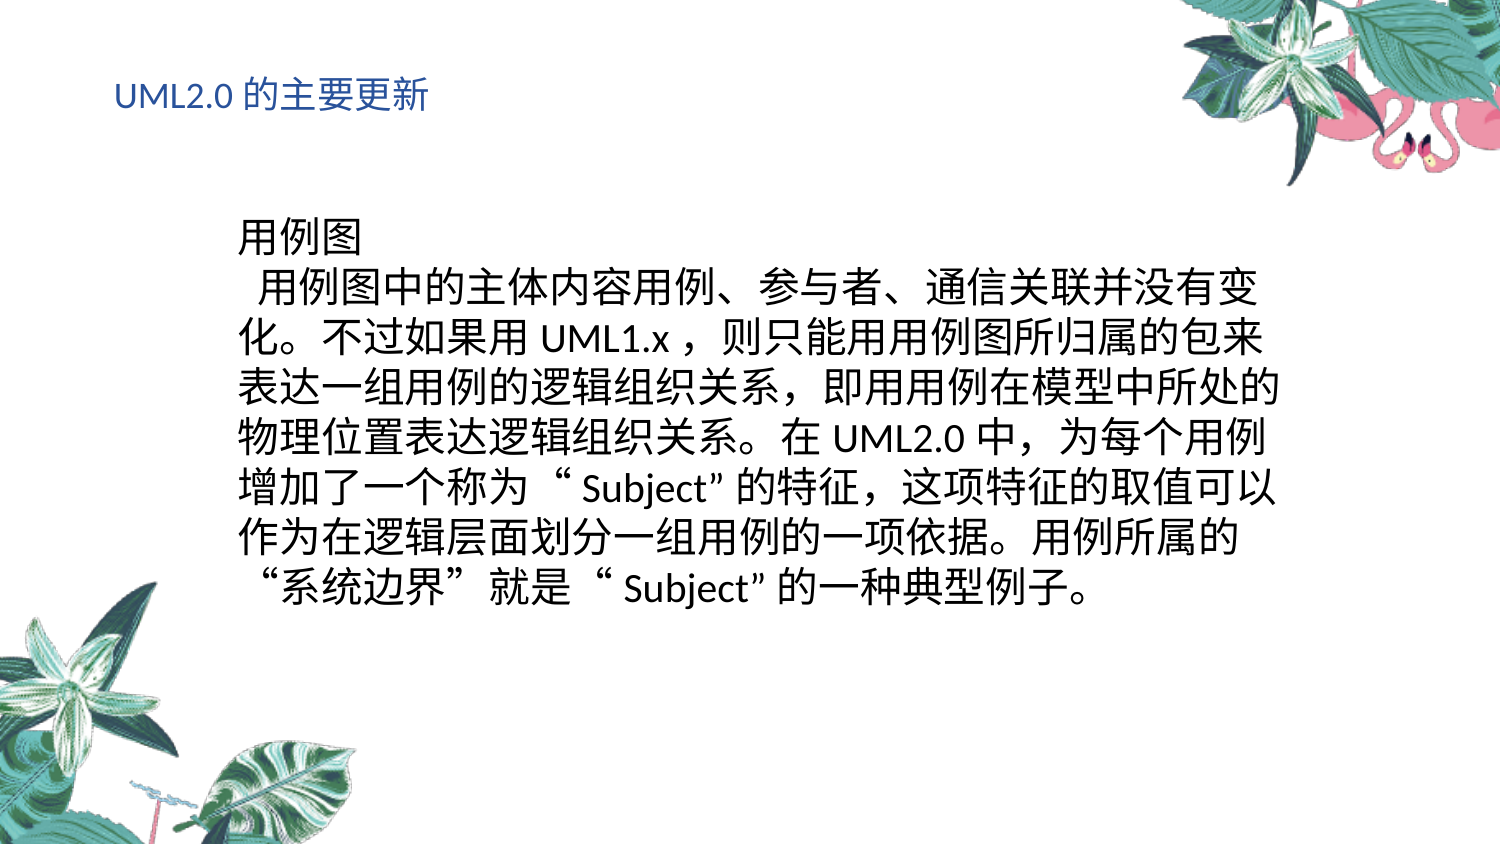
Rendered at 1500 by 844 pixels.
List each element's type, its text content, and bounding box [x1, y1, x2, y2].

text_box UML2.0的主要更新 [99, 64, 1011, 124]
picture [1057, 0, 1500, 355]
text_box 用例图 用例图中的主体内容用例、参与者、通信关联并没有变化。不过如果用UML1.x，则只能用用例图所归属的包来表达一组用例的逻辑组织关系，即用用例在模型中所处的物理位置表达逻辑组织关系。在UML2.0中，为每个用例增加了一个称为“Subject”的特征，这项特征的取值可以作为在逻辑层面划分一组用例的一项依据。用例所属的“系统边界”就是“Subject”的一种典型例子。 [223, 203, 1306, 619]
picture [0, 499, 417, 844]
